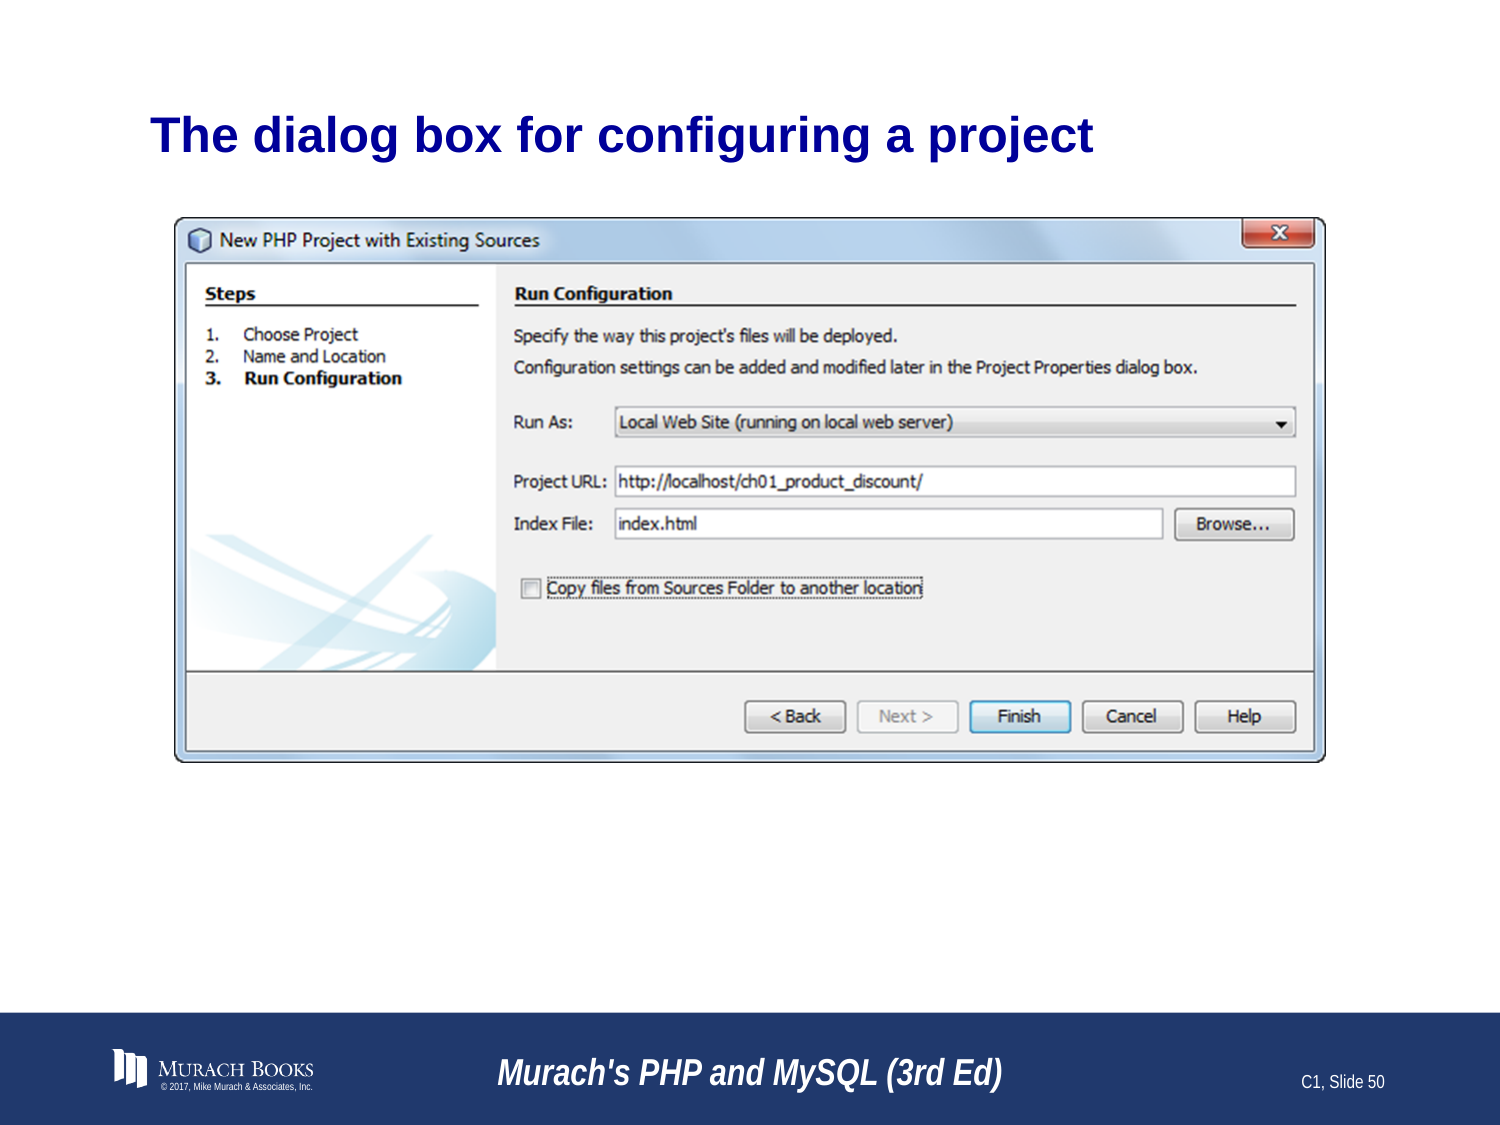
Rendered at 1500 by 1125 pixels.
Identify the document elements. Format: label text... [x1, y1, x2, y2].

slide_number C1, Slide 50 [1087, 1025, 1400, 1100]
footer © 2017, Mike Murach & Associates, Inc. [12, 1025, 463, 1100]
slide_number Murach's PHP and MySQL (3rd Ed) [463, 1025, 1050, 1100]
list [174, 217, 1326, 763]
title The dialog box for configuring a project [150, 102, 1350, 164]
